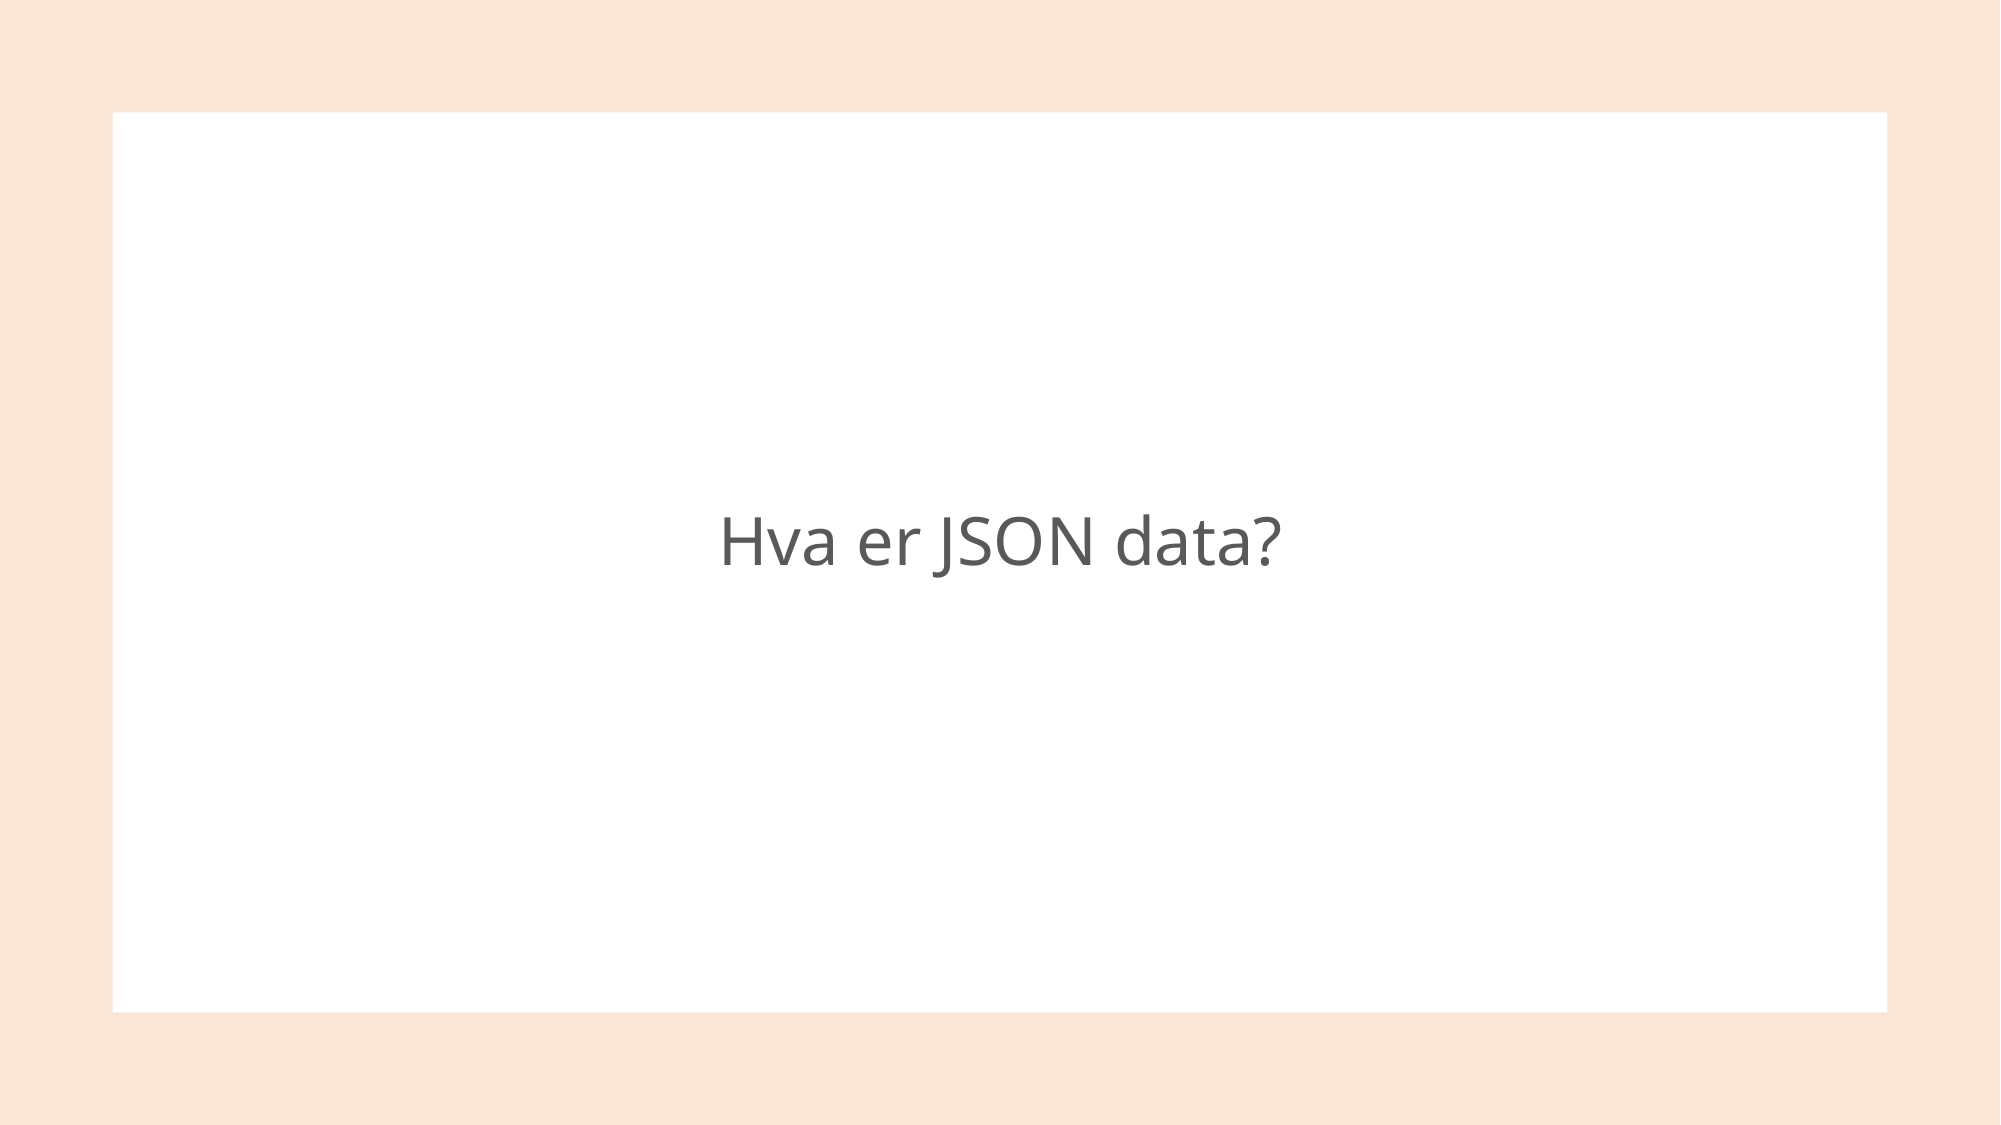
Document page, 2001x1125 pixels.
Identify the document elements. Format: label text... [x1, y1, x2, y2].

text_box [111, 111, 1888, 1013]
title Hva er JSON data? [436, 342, 1566, 588]
text_box [0, 0, 2000, 1125]
